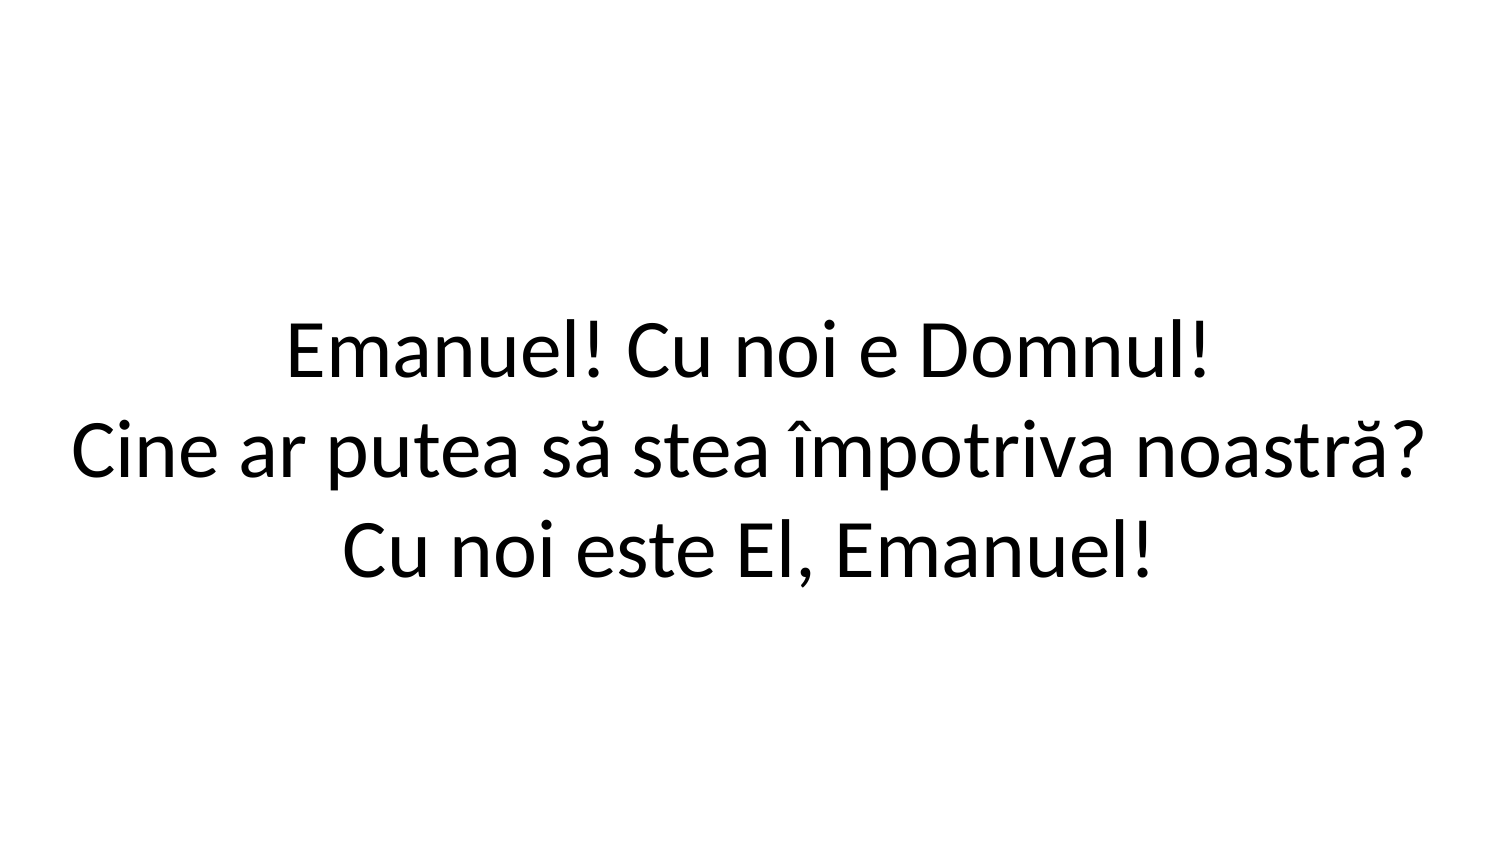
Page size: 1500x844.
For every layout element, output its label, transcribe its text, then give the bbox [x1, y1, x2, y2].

text_box Emanuel! Cu noi e Domnul! Cine ar putea să stea împotriva noastră? Cu noi este El, Emanuel! [56, 242, 1444, 602]
